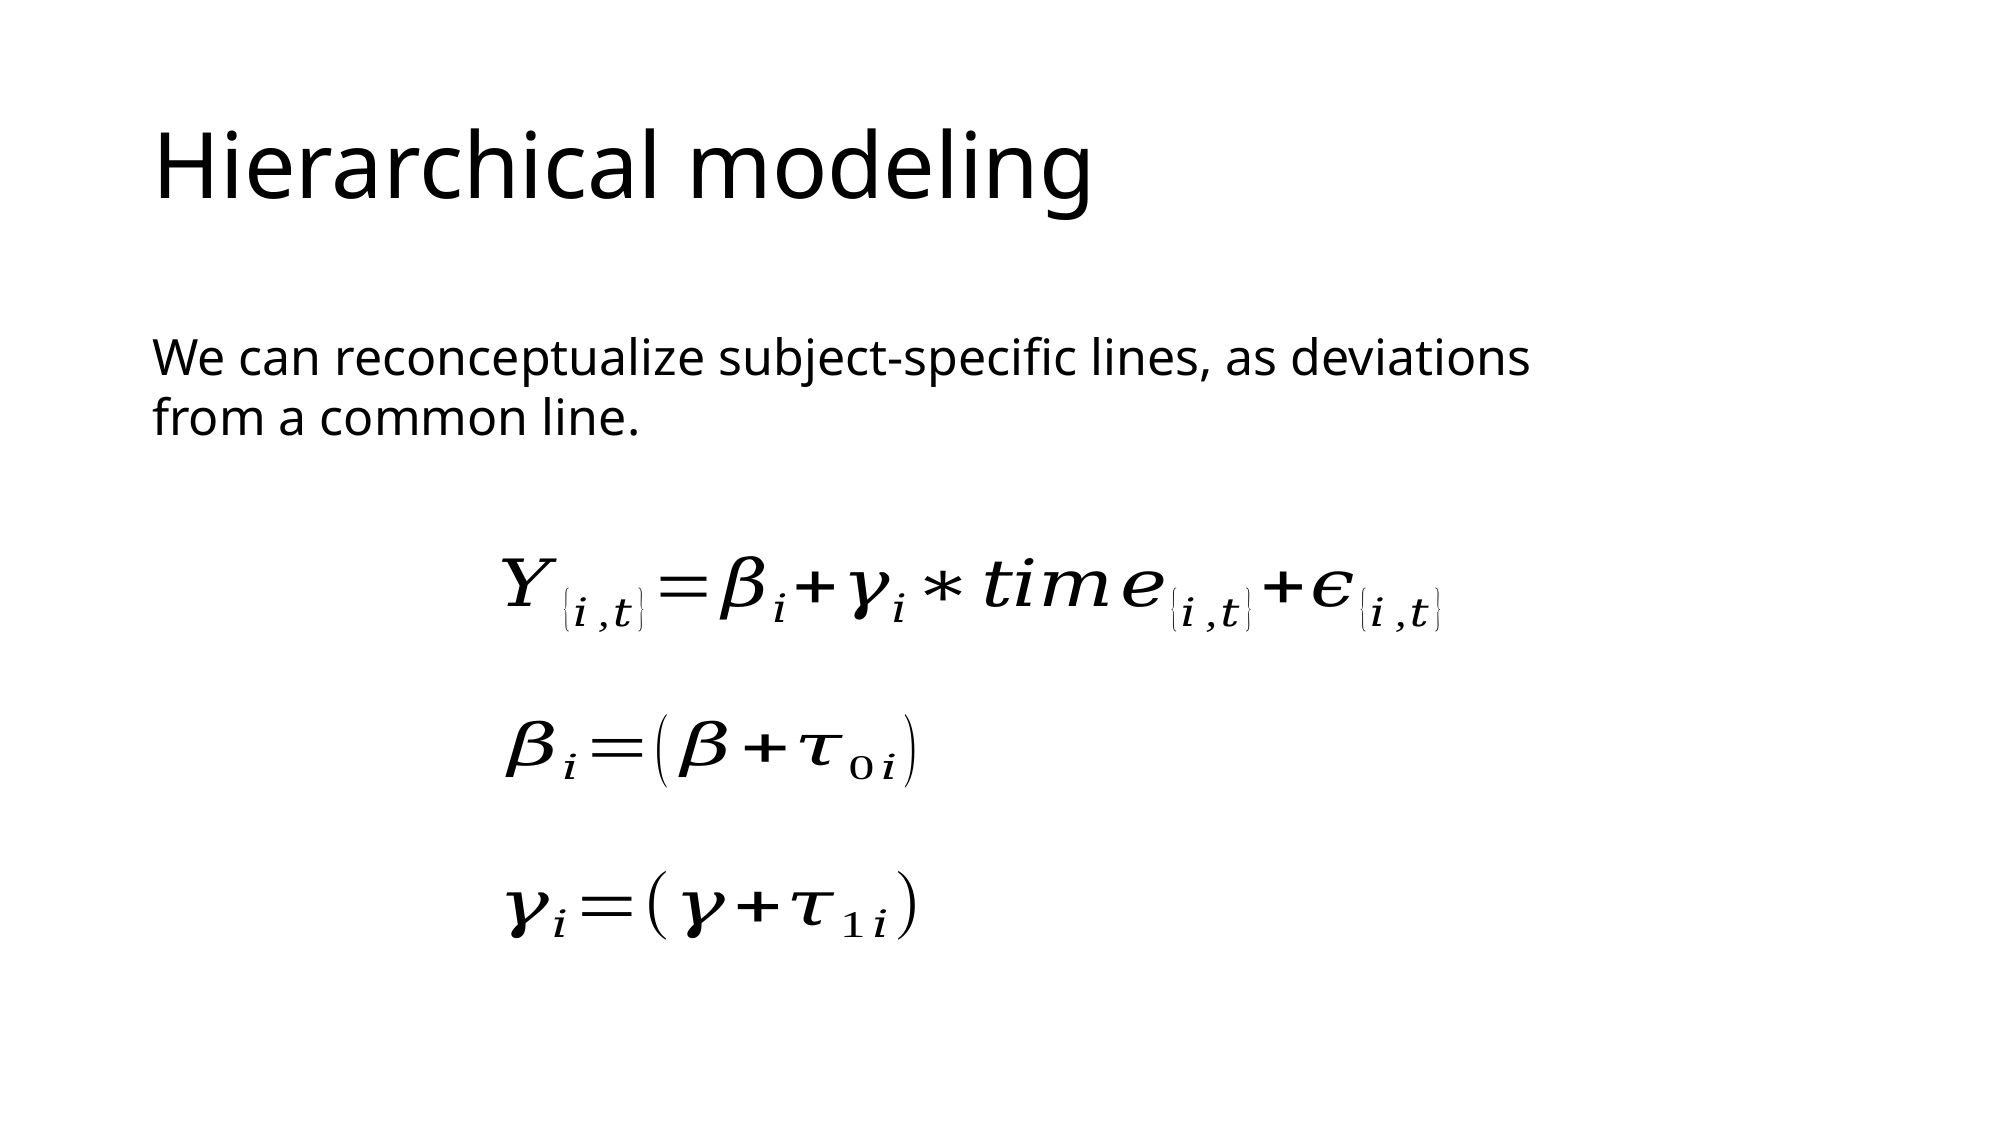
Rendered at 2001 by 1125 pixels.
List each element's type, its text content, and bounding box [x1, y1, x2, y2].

text_box We can reconceptualize subject-specific lines, as deviations from a common line. [137, 318, 1622, 454]
title Hierarchical modeling [137, 59, 1863, 278]
